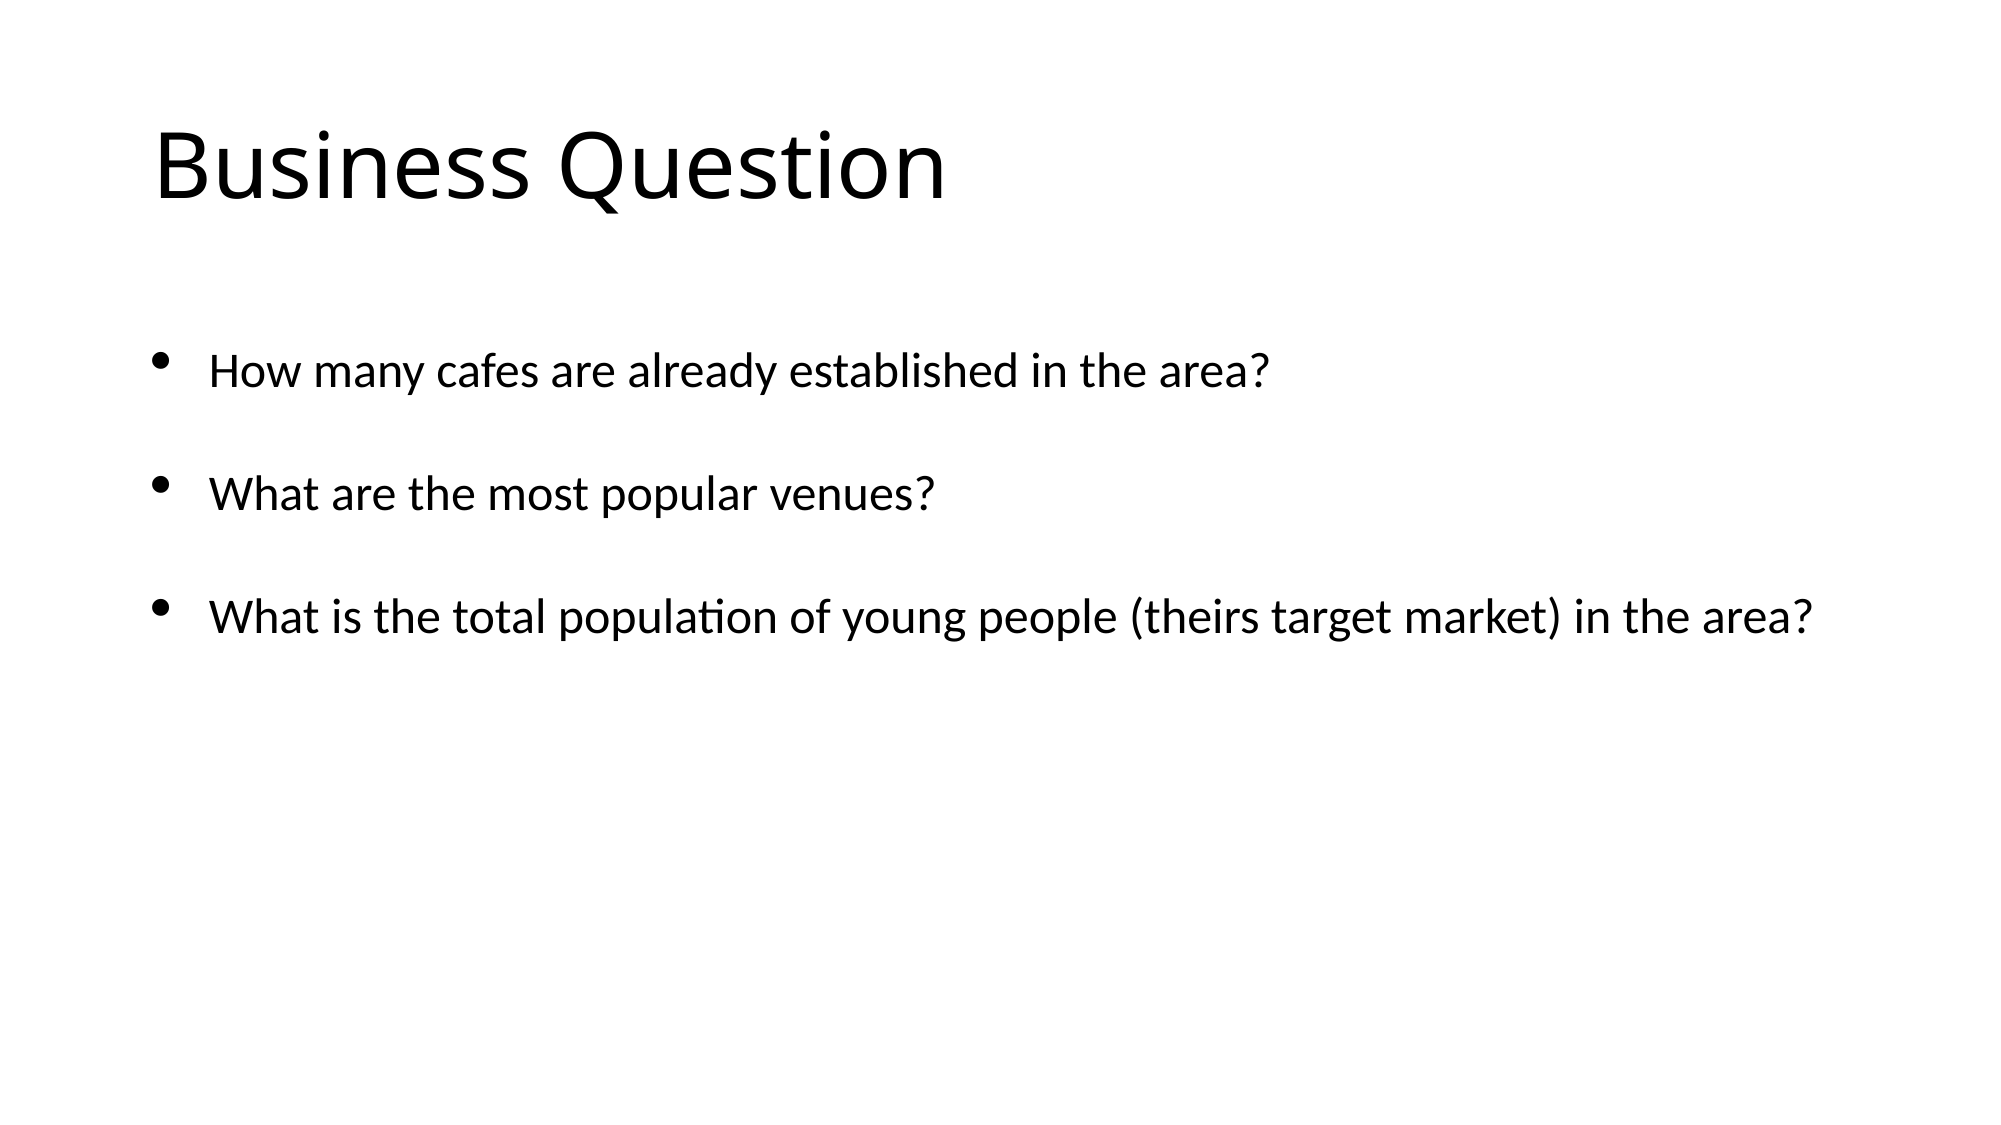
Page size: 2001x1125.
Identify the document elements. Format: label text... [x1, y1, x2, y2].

title Business Question [137, 59, 1863, 278]
list How many cafes are already established in the area? What are the most popular venues? What is the total population of young people (theirs target market) in the area? [137, 299, 1863, 1014]
